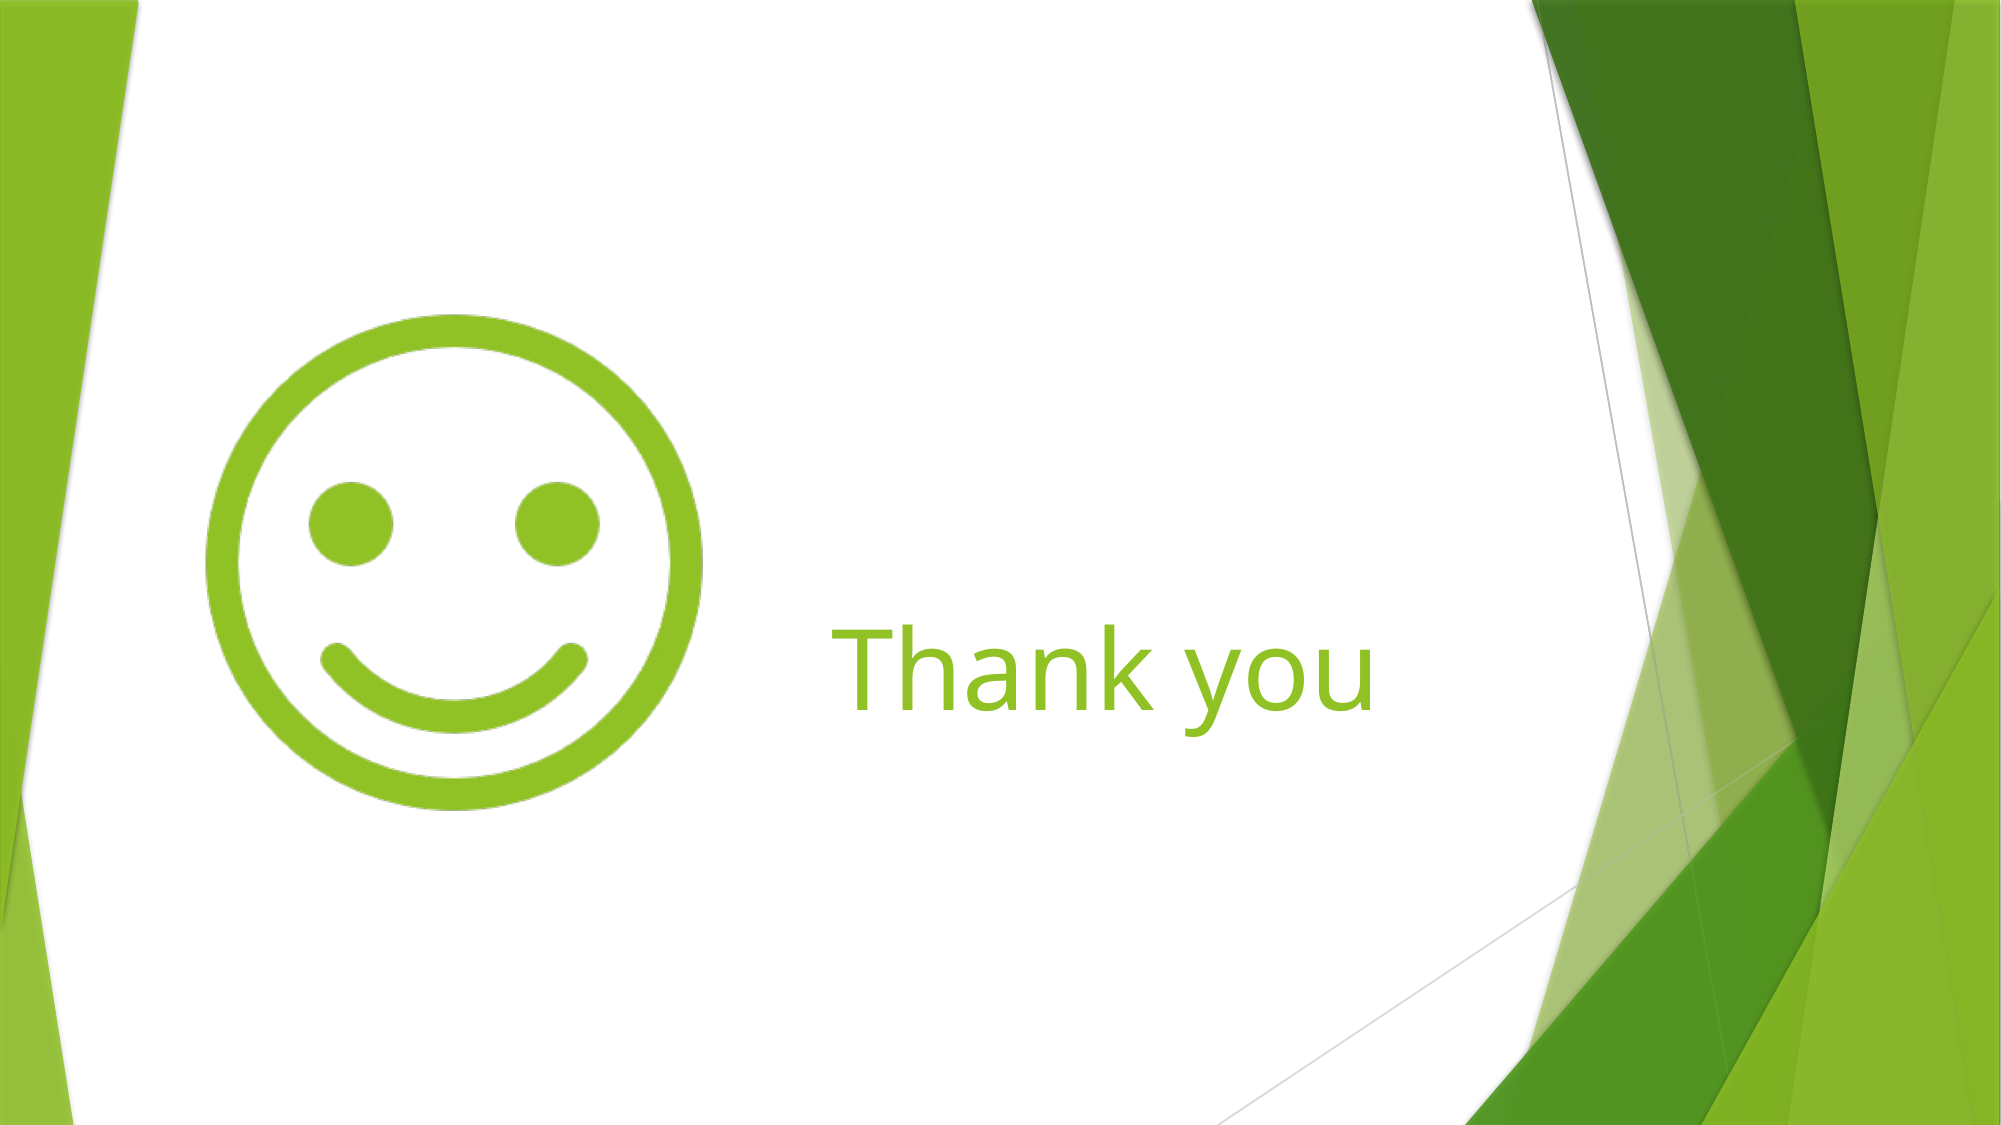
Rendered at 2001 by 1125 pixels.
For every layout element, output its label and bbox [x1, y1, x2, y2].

text_box [0, 0, 2000, 1125]
picture [145, 253, 764, 873]
